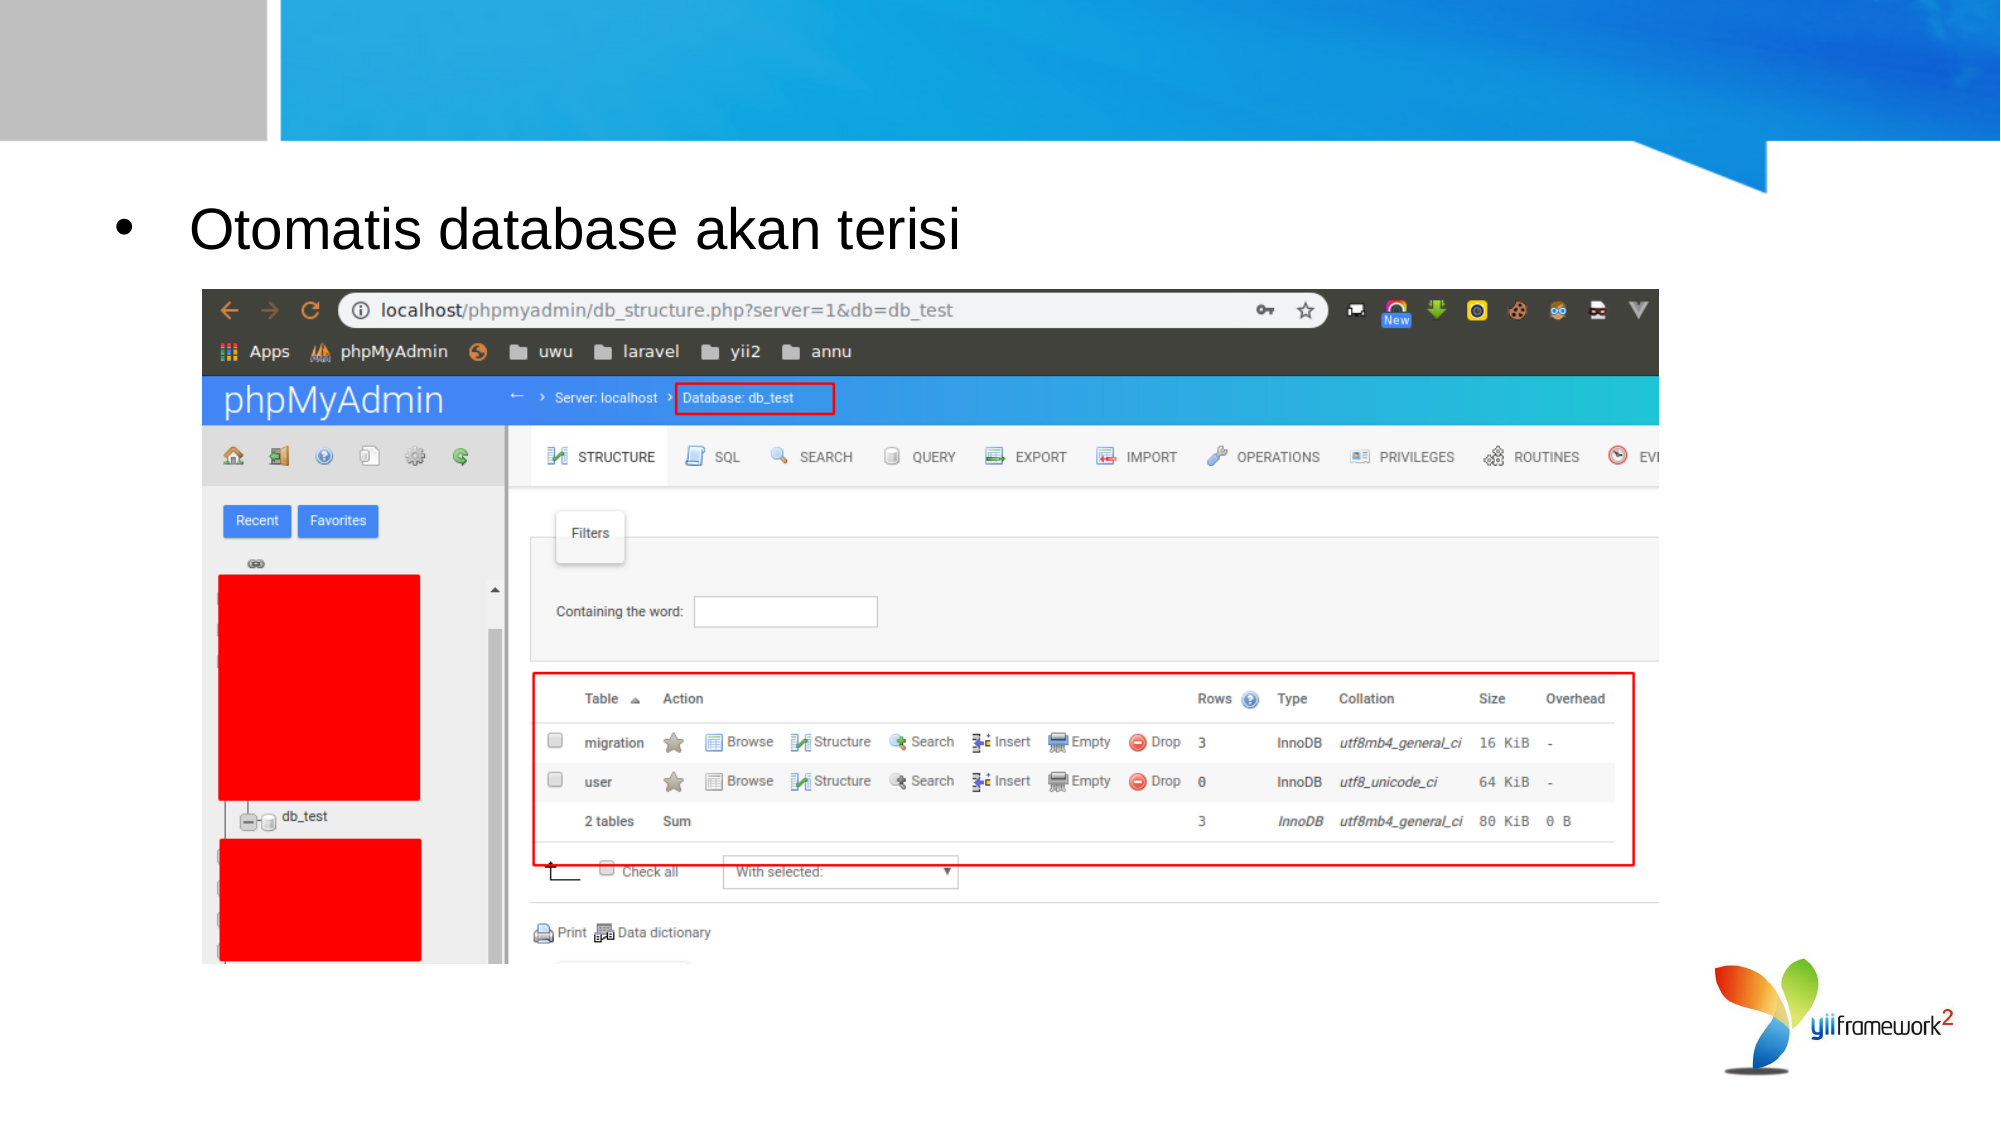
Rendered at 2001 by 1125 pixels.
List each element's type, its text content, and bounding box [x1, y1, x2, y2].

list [202, 289, 1659, 964]
text_box Otomatis database akan terisi [99, 184, 977, 269]
picture [0, 0, 2000, 1125]
